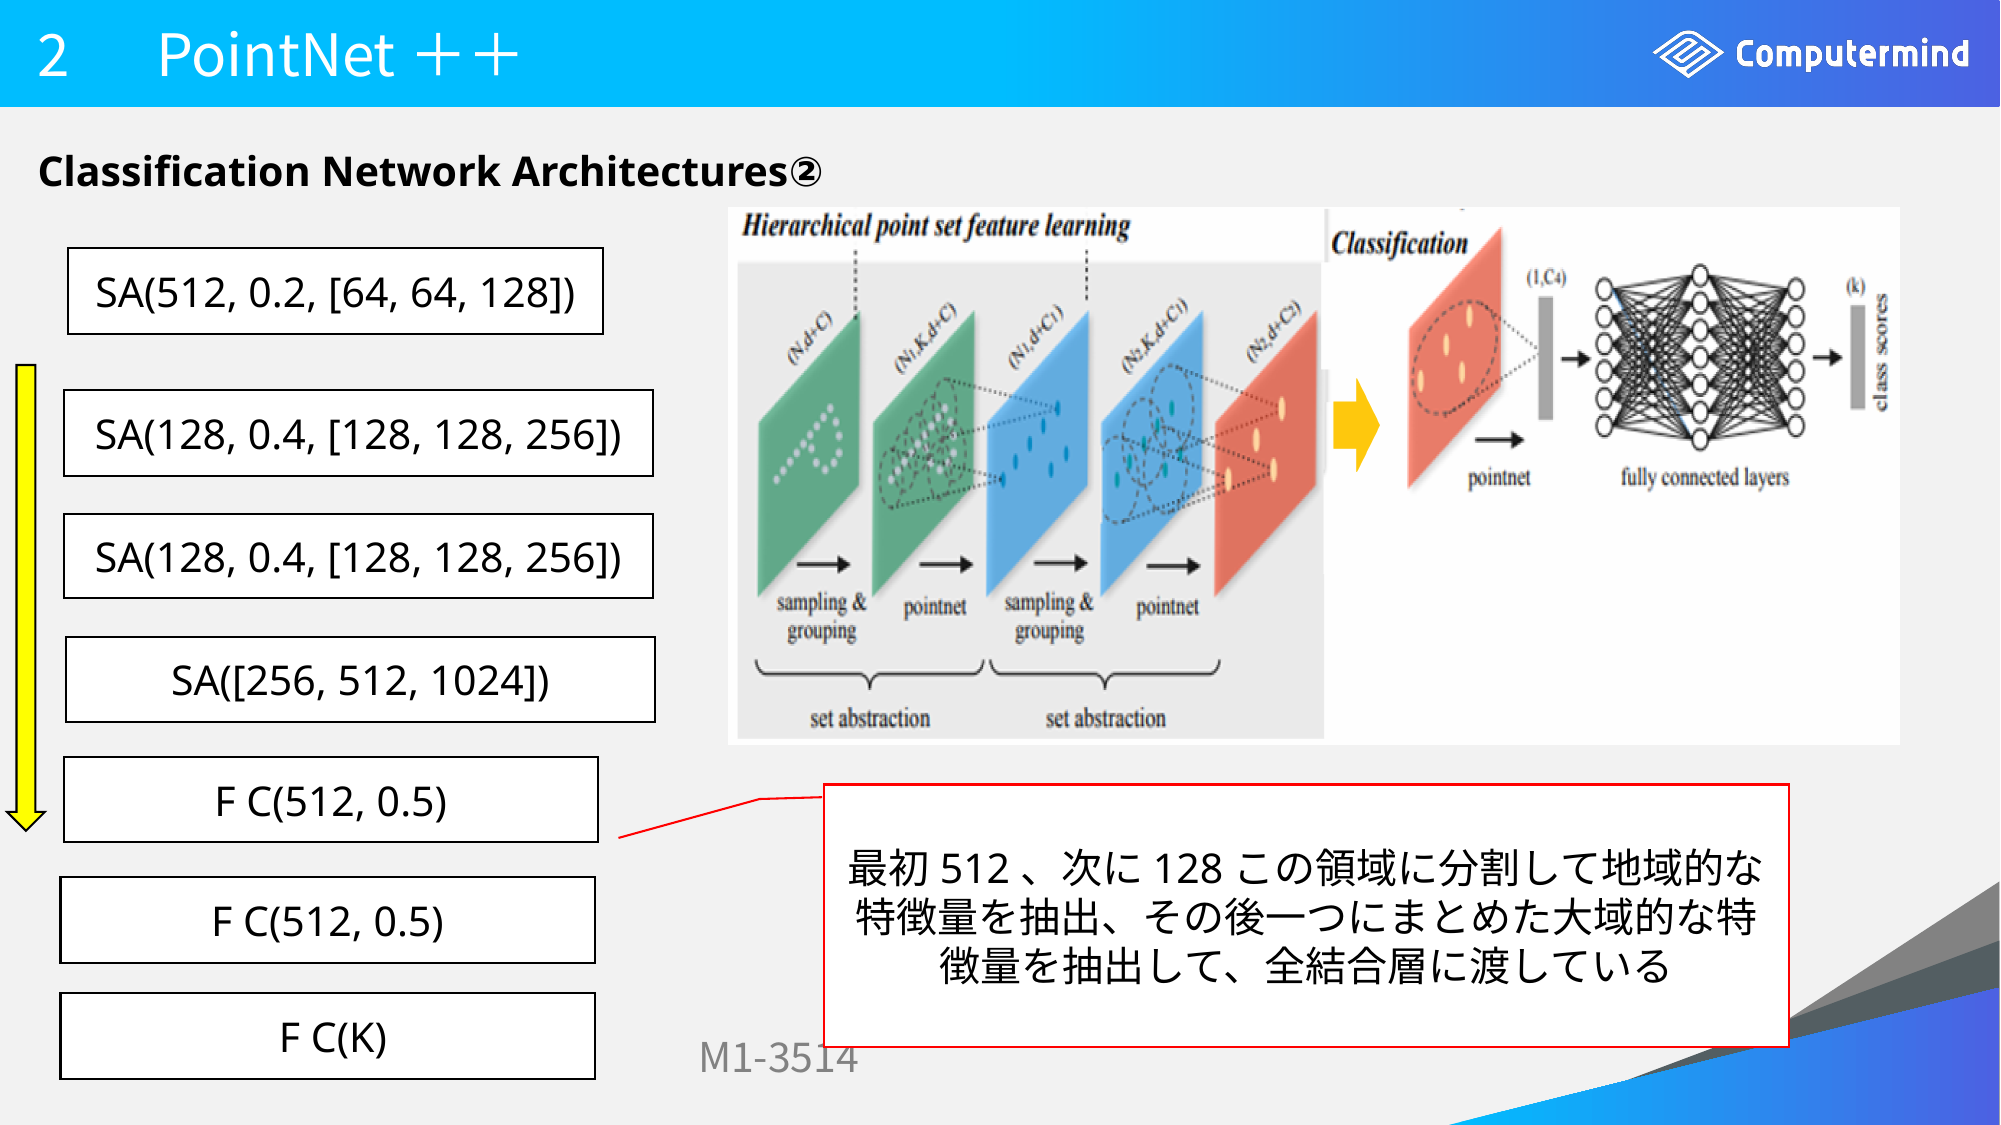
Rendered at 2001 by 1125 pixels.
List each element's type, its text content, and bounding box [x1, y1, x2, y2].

picture [728, 207, 1900, 745]
text_box Classification Network Architectures② [22, 138, 1023, 203]
text_box F C(512, 0.5) [63, 756, 599, 843]
title 2 PointNet＋＋ [22, 0, 1626, 107]
text_box SA(512, 0.2, [64, 64, 128]) [67, 247, 604, 335]
text_box F C(512, 0.5) [59, 876, 596, 964]
text_box [4, 363, 48, 833]
text_box 最初512、次に128この領域に分割して地域的な特徴量を抽出、その後一つにまとめた大域的な特徴量を抽出して、全結合層に渡している [618, 783, 1790, 1048]
footer M1-3514 [683, 1024, 1317, 1103]
text_box SA([256, 512, 1024]) [65, 636, 656, 723]
text_box SA(128, 0.4, [128, 128, 256]) [63, 513, 654, 599]
text_box SA(128, 0.4, [128, 128, 256]) [63, 389, 654, 477]
text_box F C(K) [59, 992, 596, 1080]
picture [1652, 26, 1970, 79]
